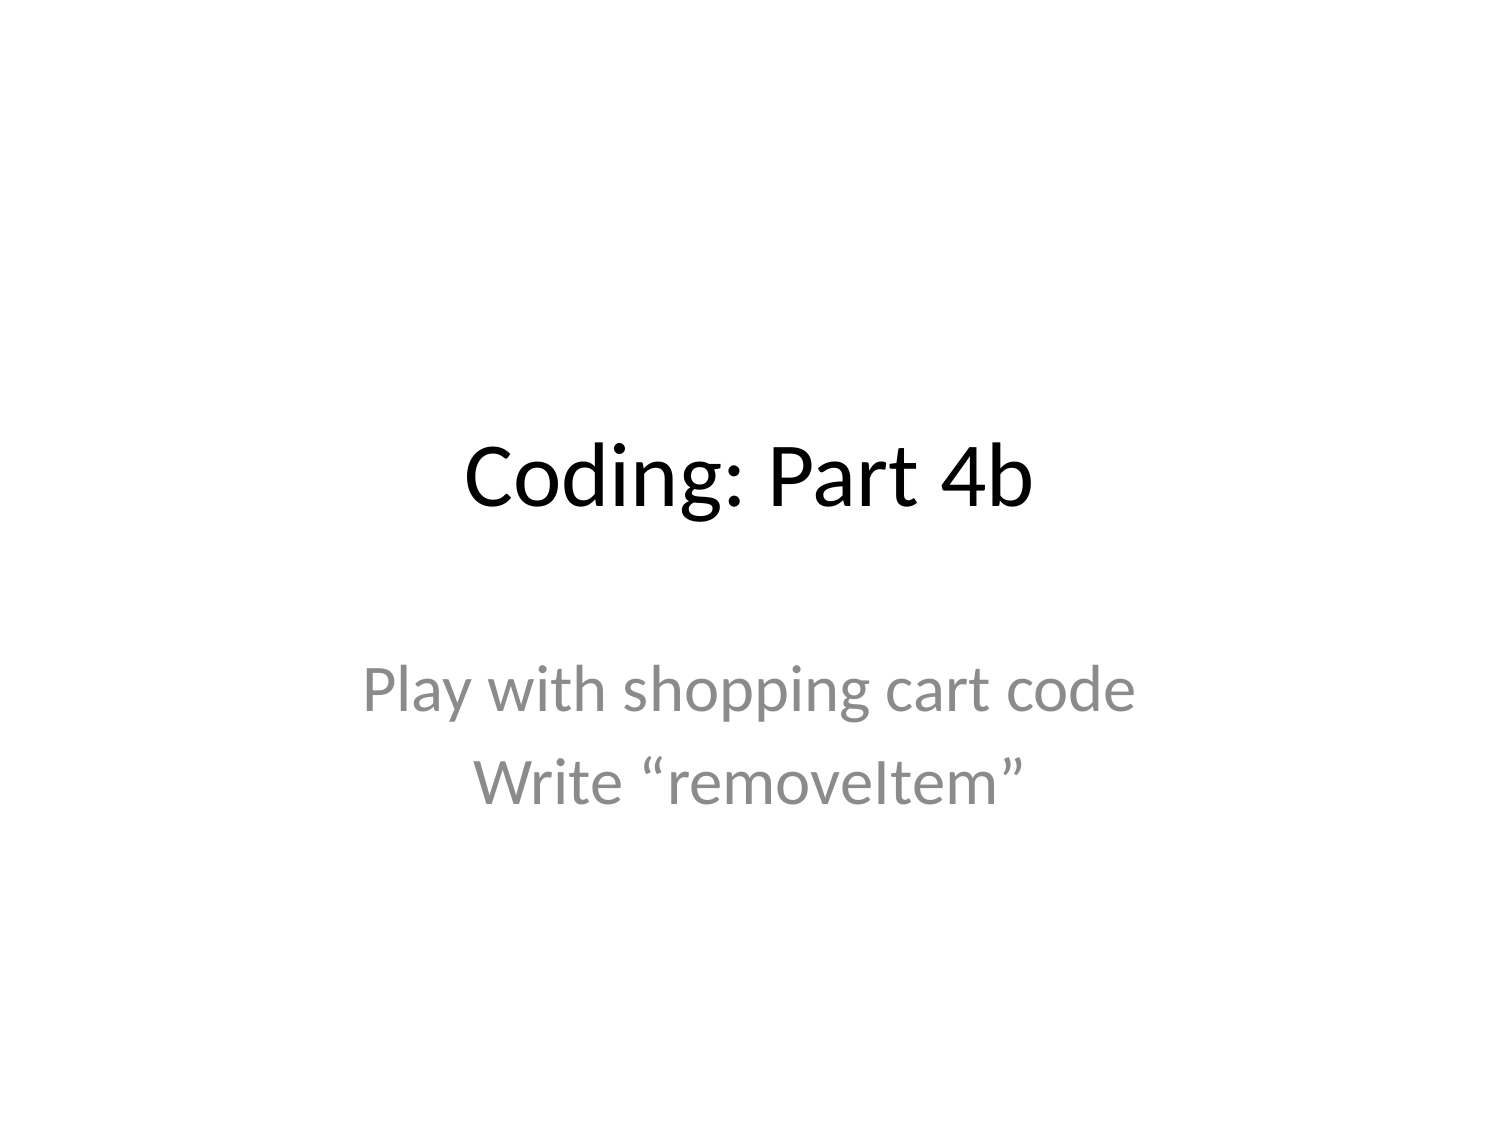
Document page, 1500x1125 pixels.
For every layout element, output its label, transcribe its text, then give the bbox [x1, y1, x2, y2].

title Coding: Part 4b [112, 349, 1388, 591]
subtitle Play with shopping cart code Write “removeItem” [225, 637, 1275, 925]
